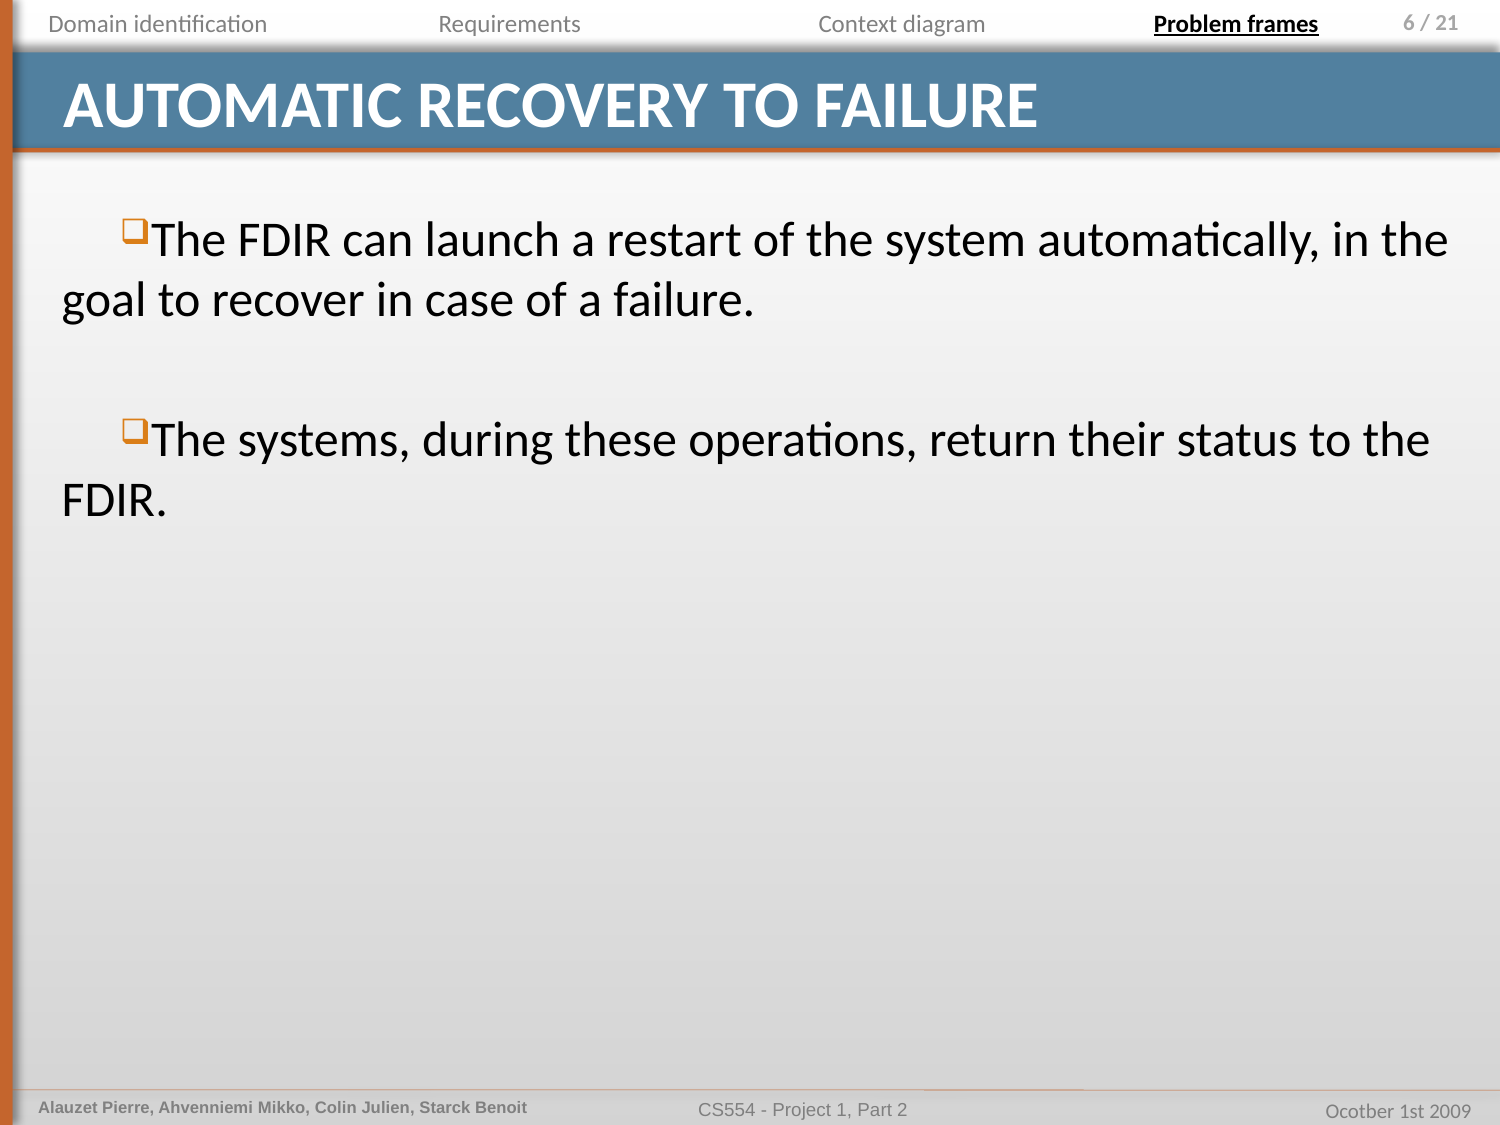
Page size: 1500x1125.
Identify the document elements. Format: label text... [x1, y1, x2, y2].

text_box Context diagram [691, 0, 1078, 45]
text_box Problem frames [1078, 0, 1395, 45]
text_box Requirements [351, 0, 668, 45]
list The FDIR can launch a restart of the system automatically, in the goal to recover in case of a failure. The systems, during these operations, return their status to the FDIR. [46, 199, 1465, 1079]
title Automatic recovery to failure [49, 53, 1442, 141]
text_box Domain identification [0, 0, 317, 45]
